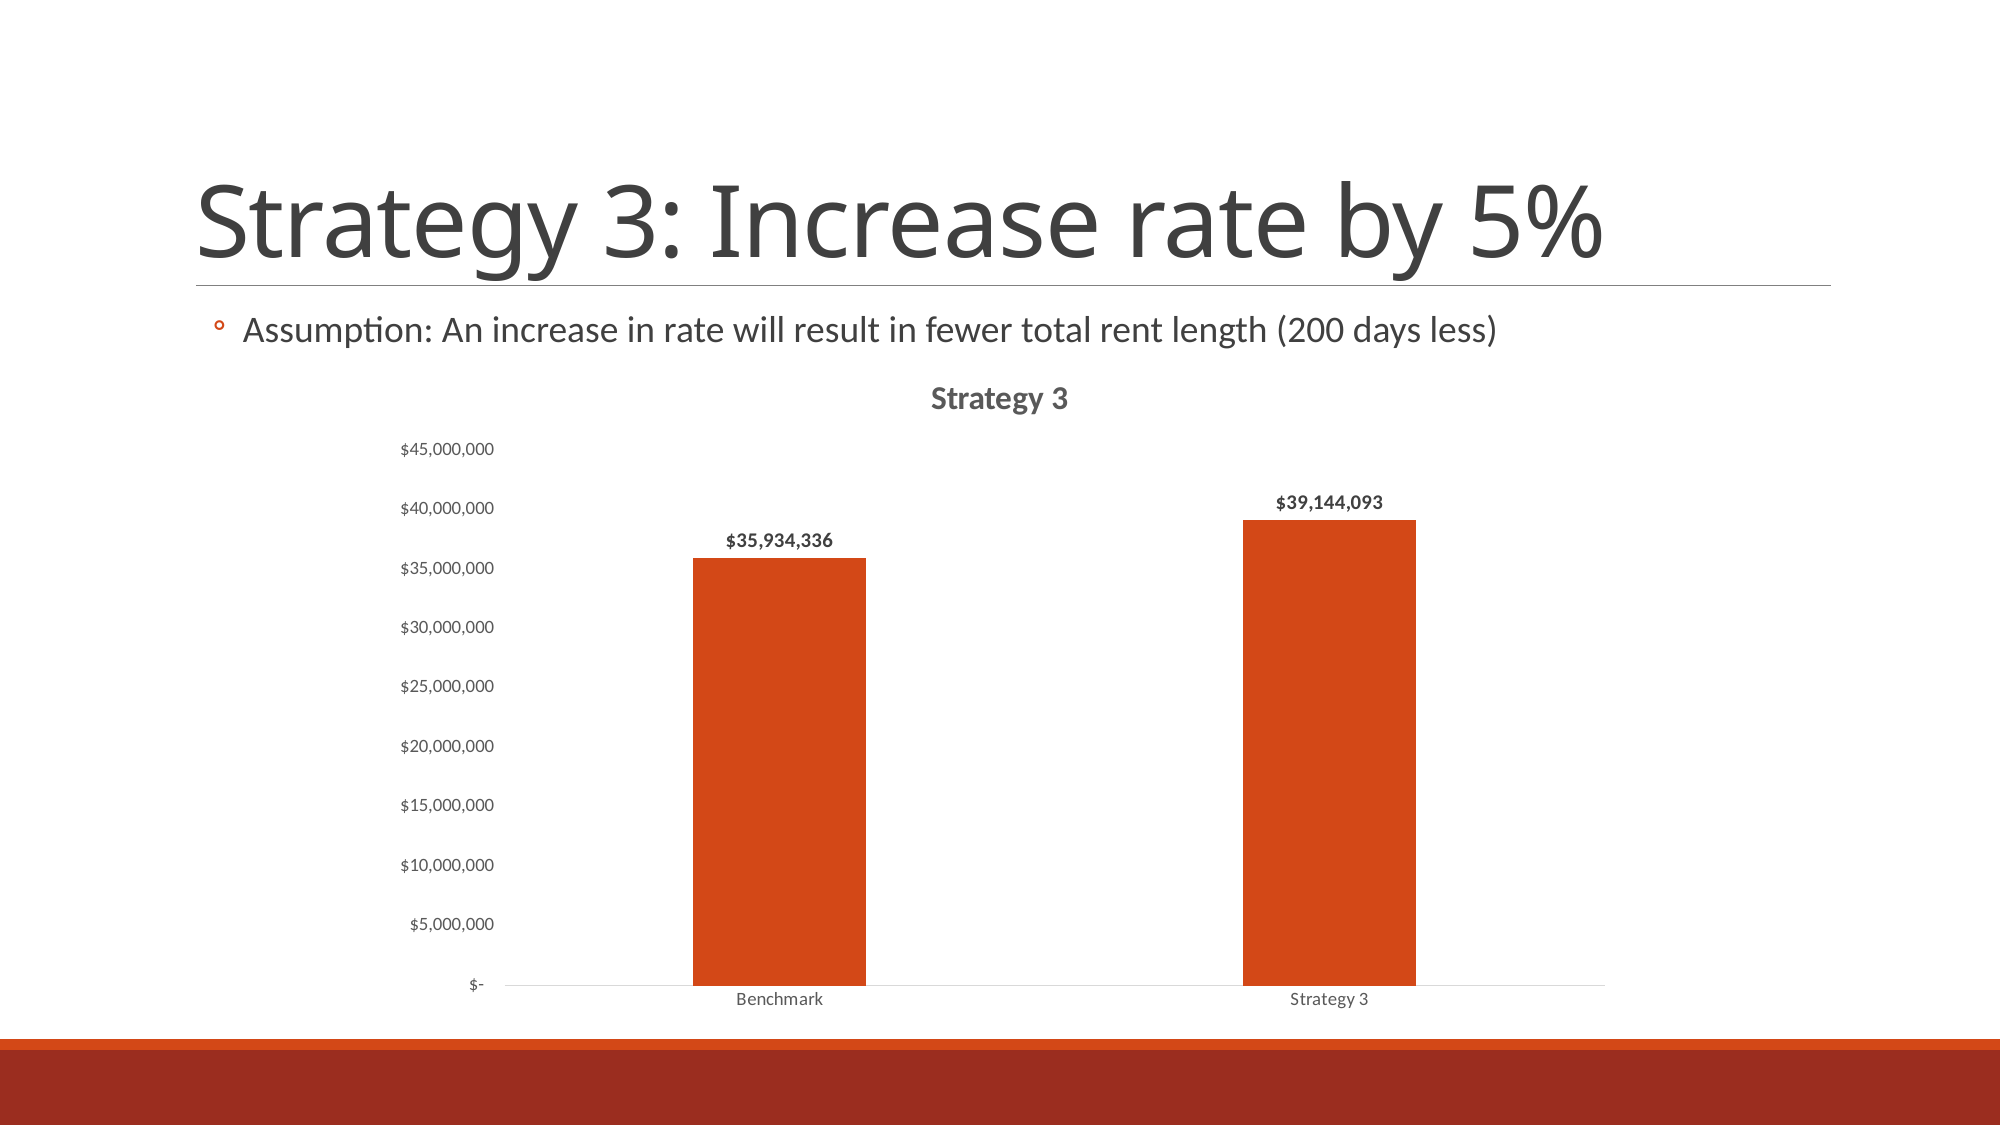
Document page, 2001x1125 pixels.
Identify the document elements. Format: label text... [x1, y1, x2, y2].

title Strategy 3: Increase rate by 5% [180, 47, 1830, 285]
list Assumption: An increase in rate will result in fewer total rent length (200 days less) [180, 302, 1830, 963]
chart [369, 352, 1631, 1025]
